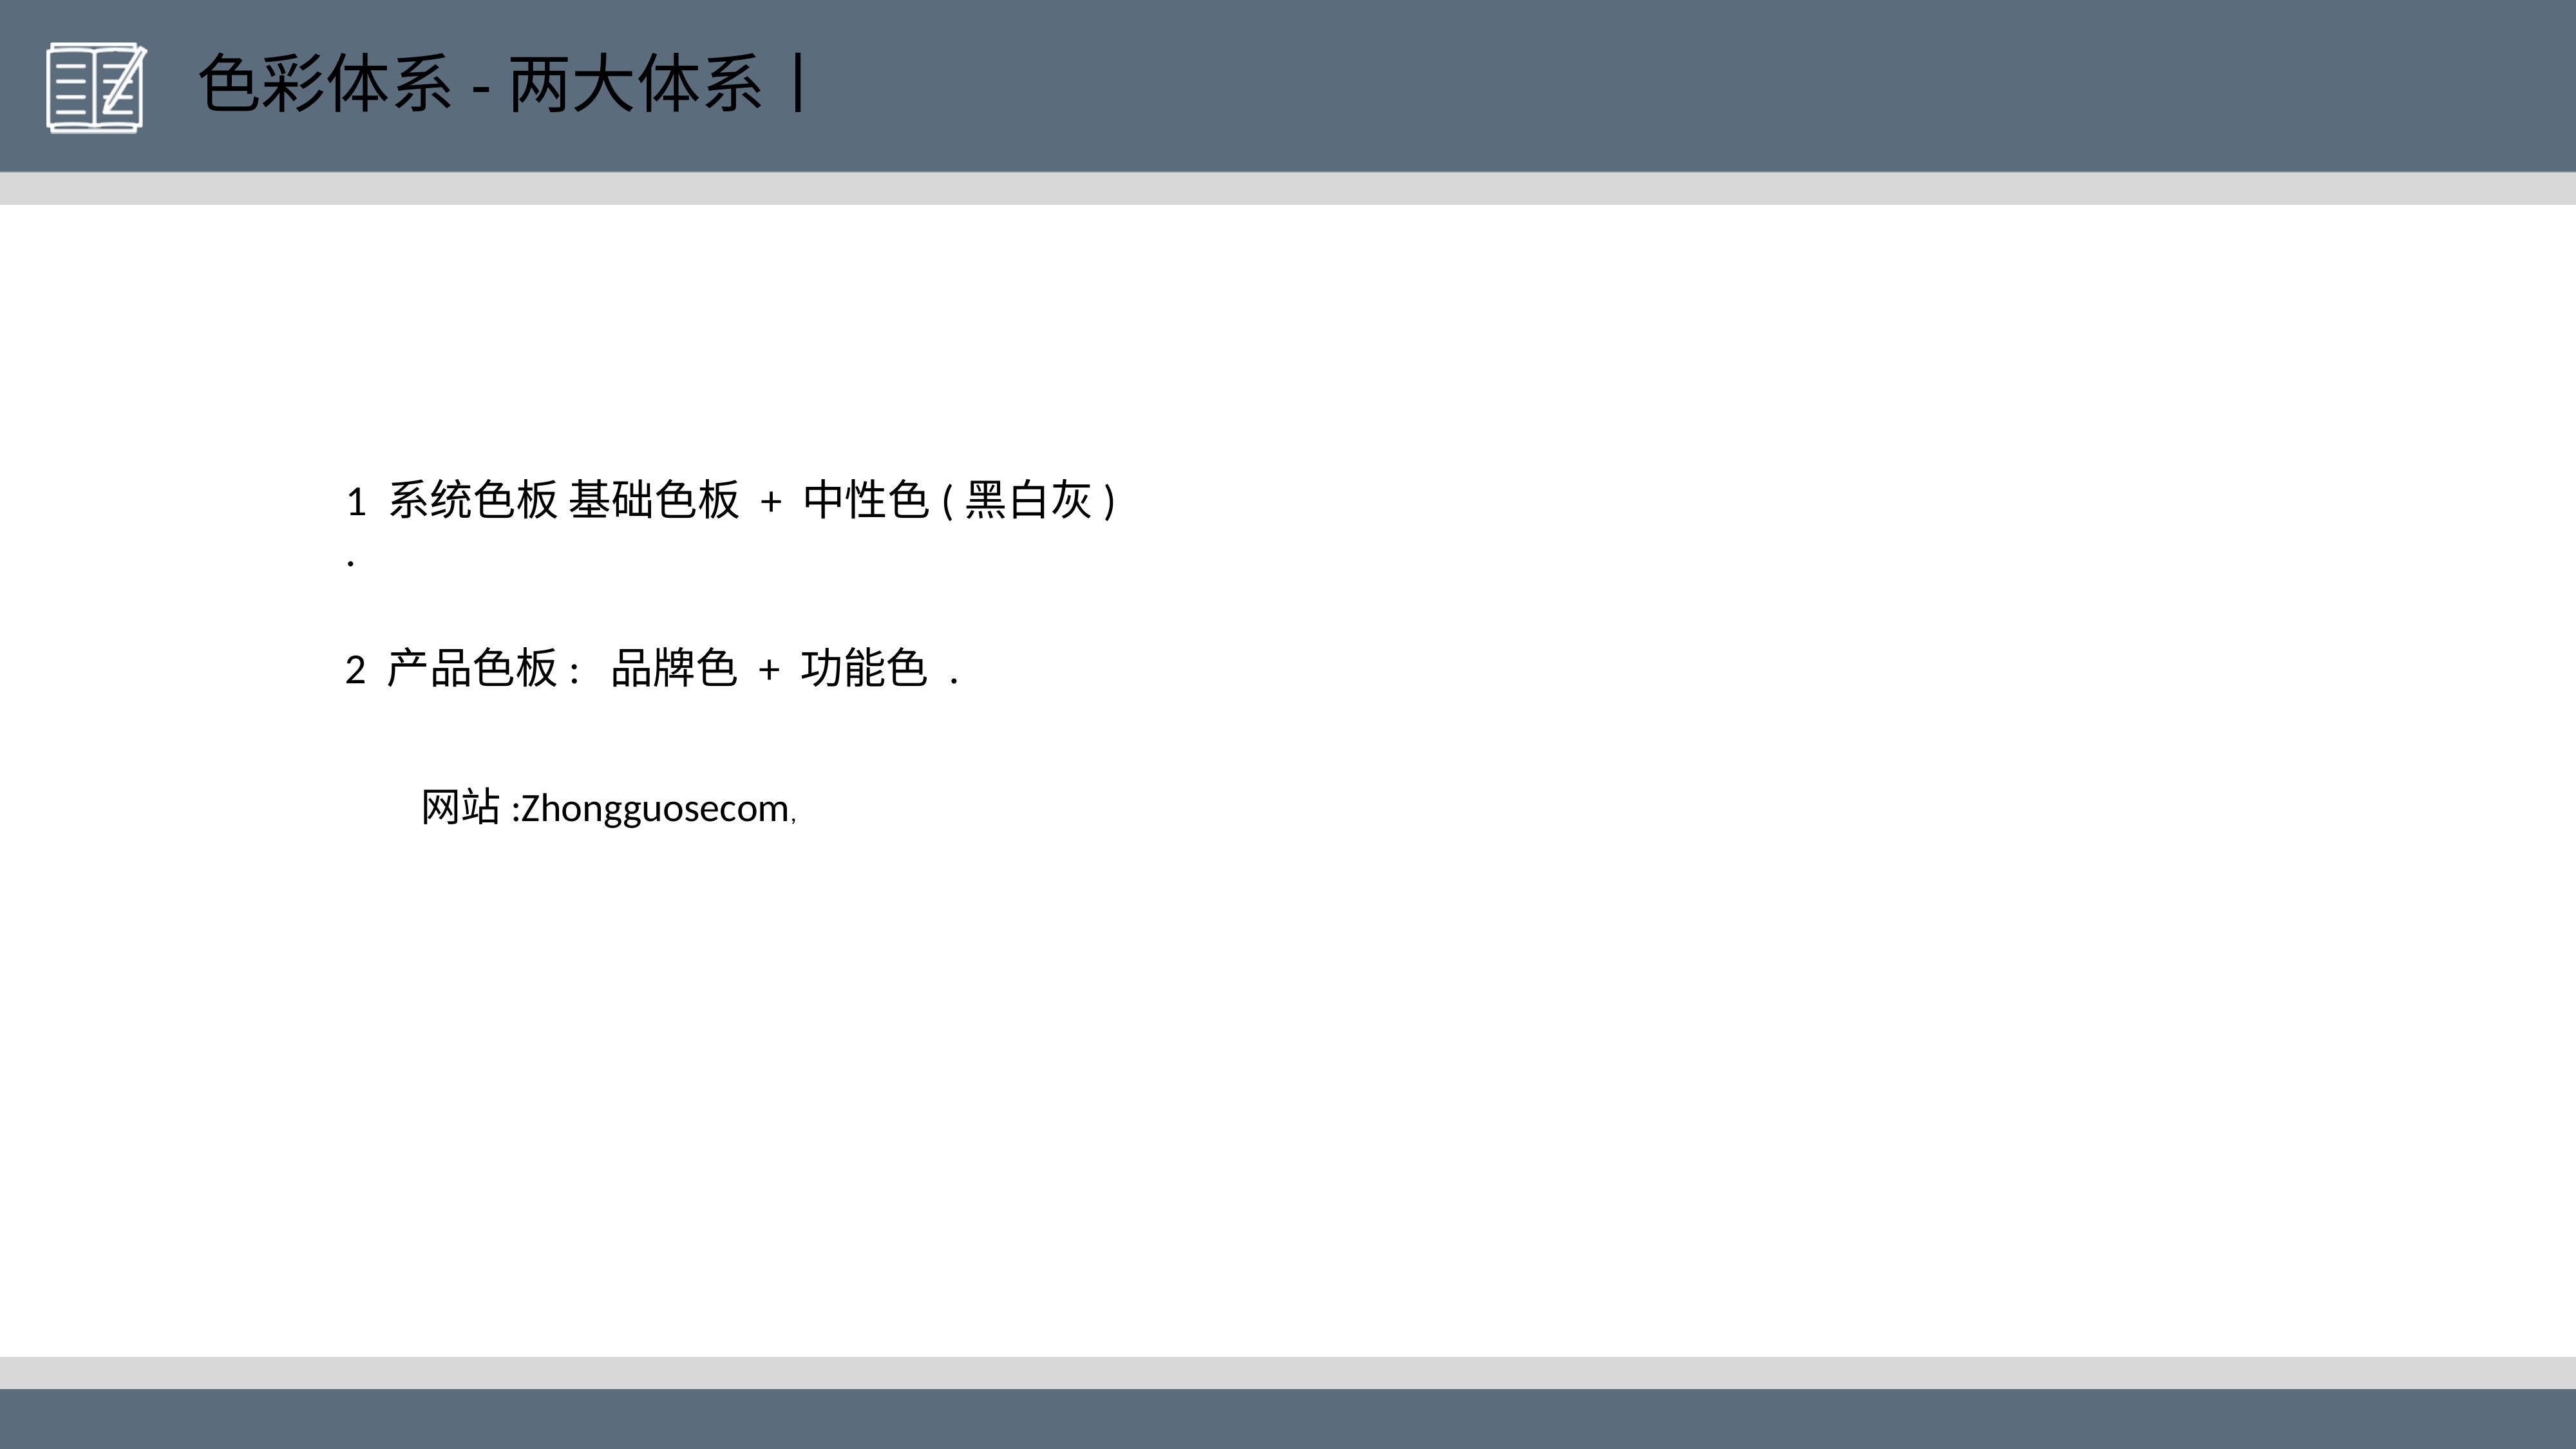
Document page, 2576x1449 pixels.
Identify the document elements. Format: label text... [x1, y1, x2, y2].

text_box 1 系统色板 基础色板 + 中性色(黑白灰) . [336, 467, 1126, 580]
picture [0, 1357, 2576, 1449]
text_box 网站:Zhongguosecom, [411, 776, 806, 864]
text_box 2 产品色板: 品牌色 + 功能色 . [335, 636, 970, 697]
picture [0, 0, 2576, 205]
